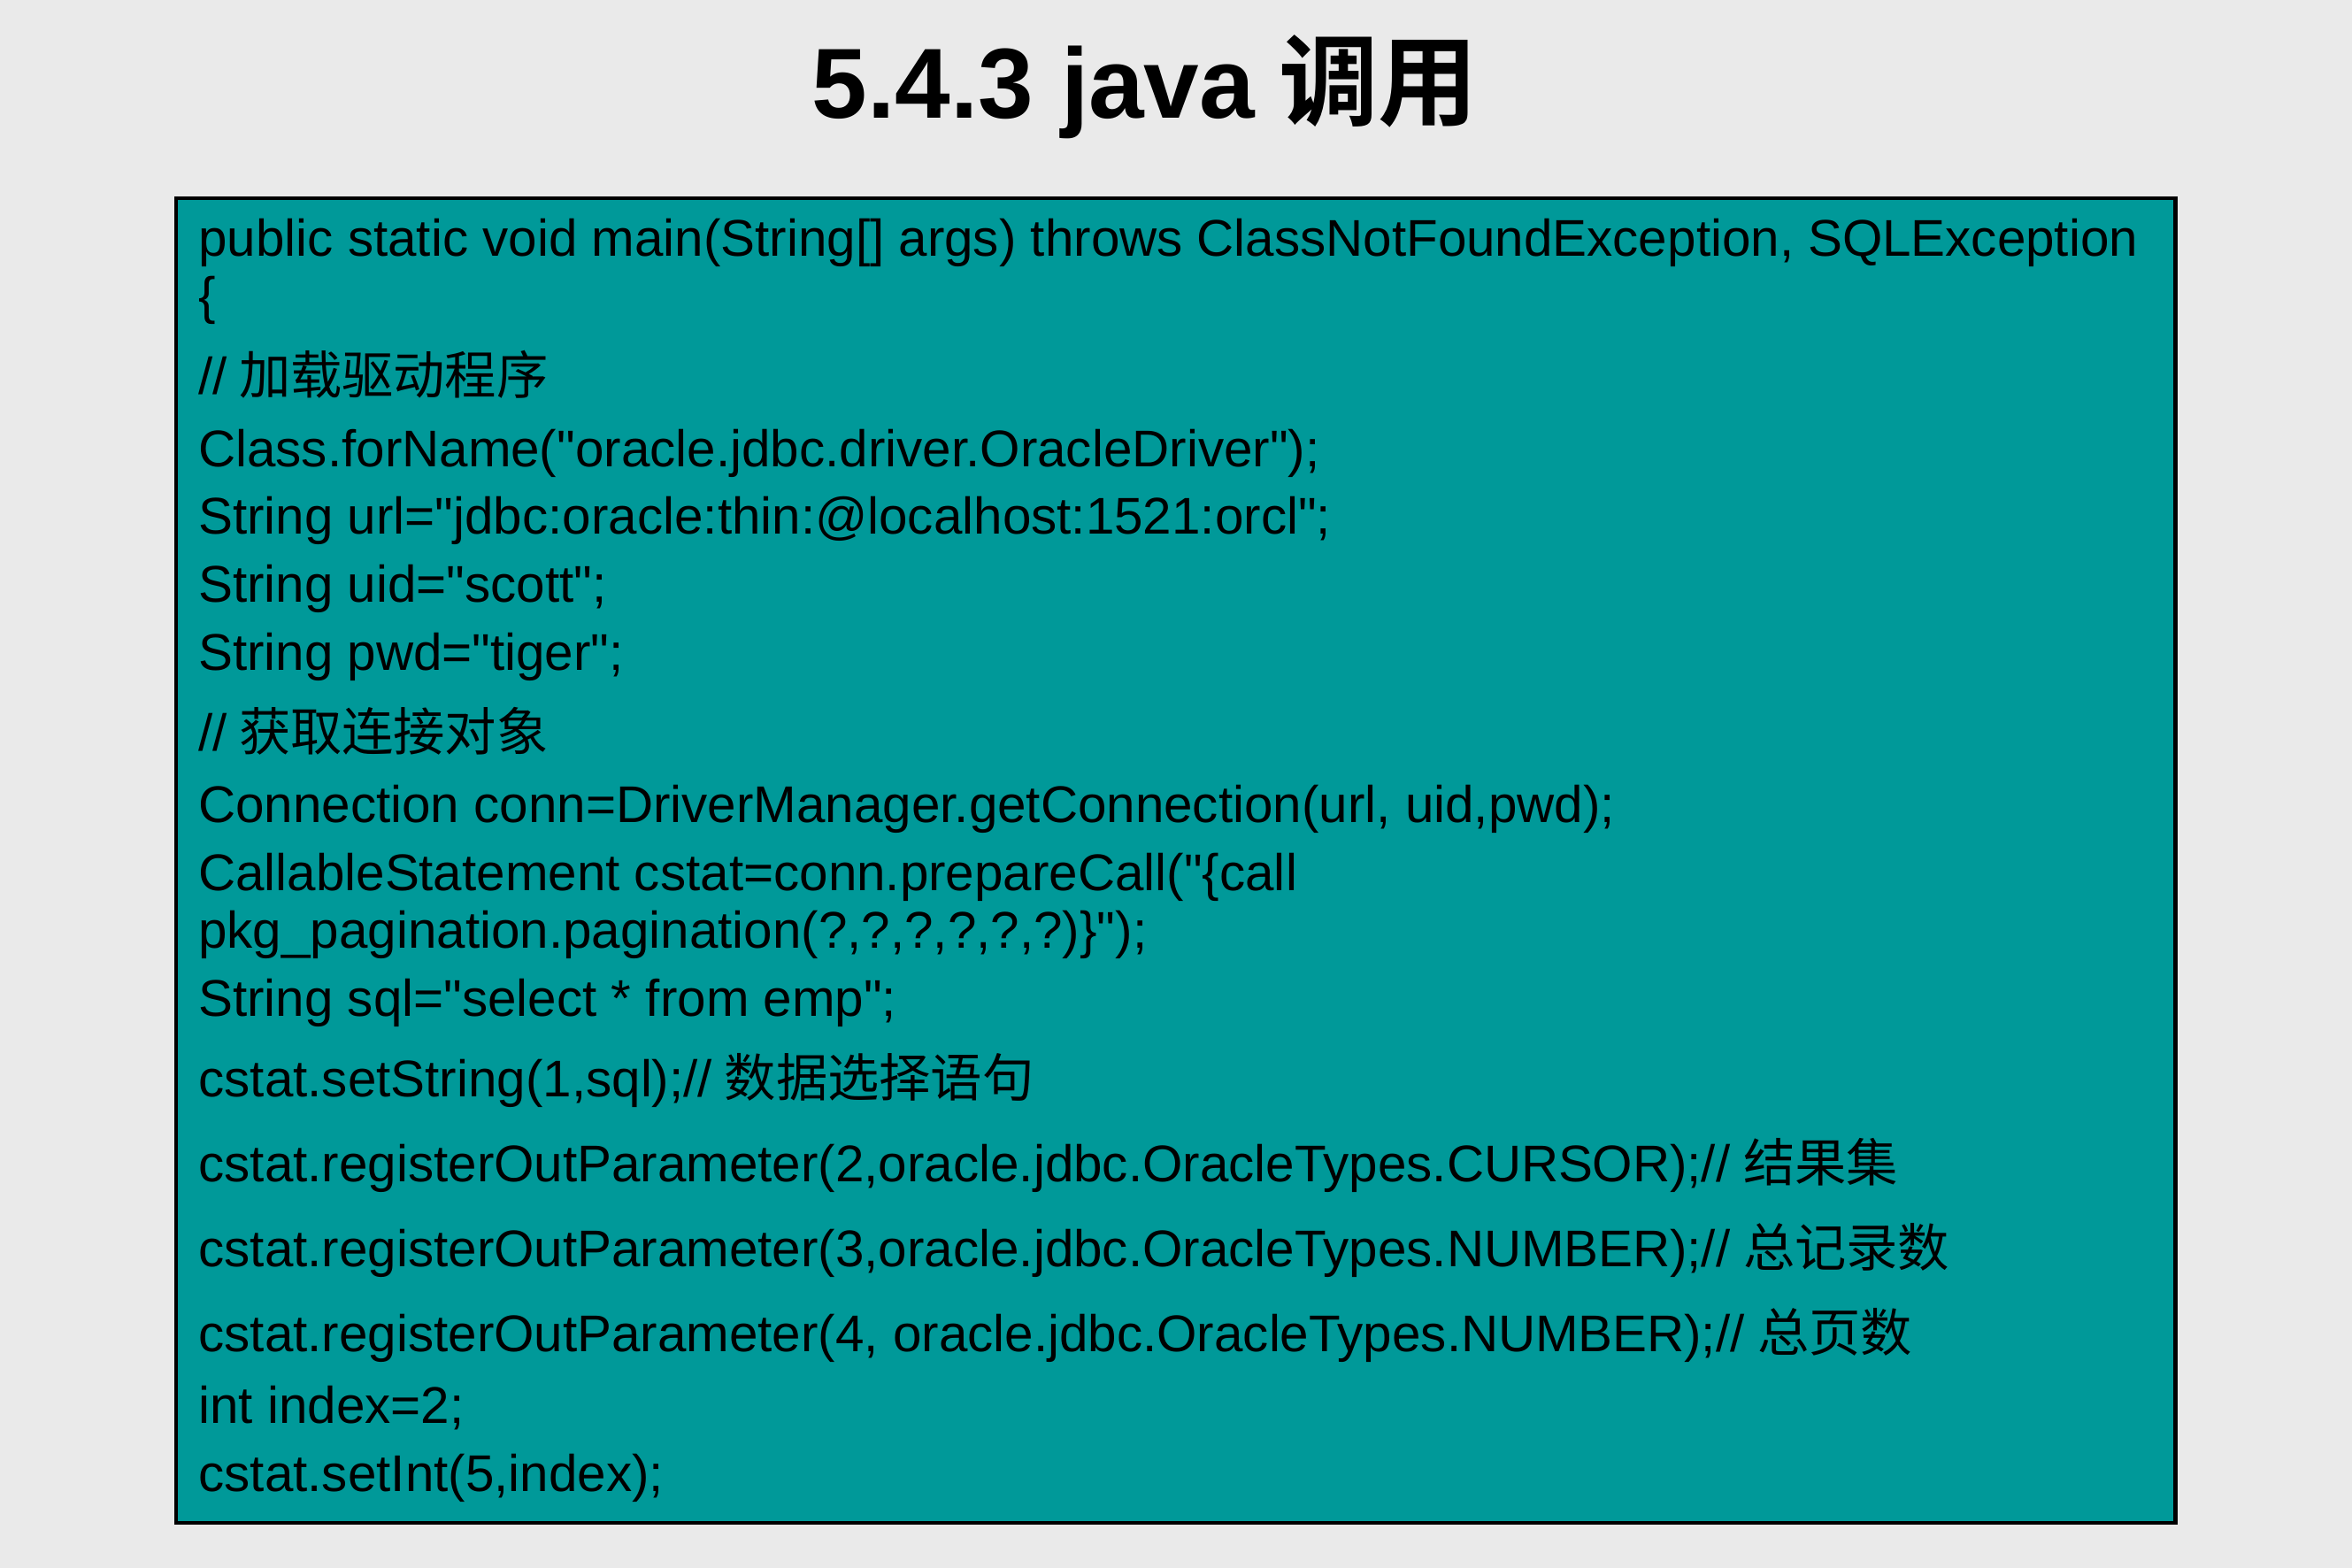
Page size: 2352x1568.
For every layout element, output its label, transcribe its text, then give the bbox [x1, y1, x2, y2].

title 5.4.3 java调用 [156, 0, 2156, 158]
table_header public static void main(String[] args) throws ClassNotFoundException, SQLException { //加载驱动程序 Class.forName("oracle.jdbc.driver.OracleDriver"); String url="jdbc:oracle:thin:@localhost:1521:orcl"; String uid="scott"; String pwd="tiger"; //获取连接对象 Connection conn=DriverManager.getConnection(url, uid,pwd); CallableStatement cstat=conn.prepareCall("{call pkg_pagination.pagination(?,?,?,?,?,?)}"); String sql="select * from emp"; cstat.setString(1,sql);//数据选择语句 cstat.registerOutParameter(2,oracle.jdbc.OracleTypes.CURSOR);//结果集 cstat.registerOutParameter(3,oracle.jdbc.OracleTypes.NUMBER);//总记录数 cstat.registerOutParameter(4, oracle.jdbc.OracleTypes.NUMBER);//总页数 int index=2; cstat.setInt(5,index); [178, 200, 2173, 1521]
